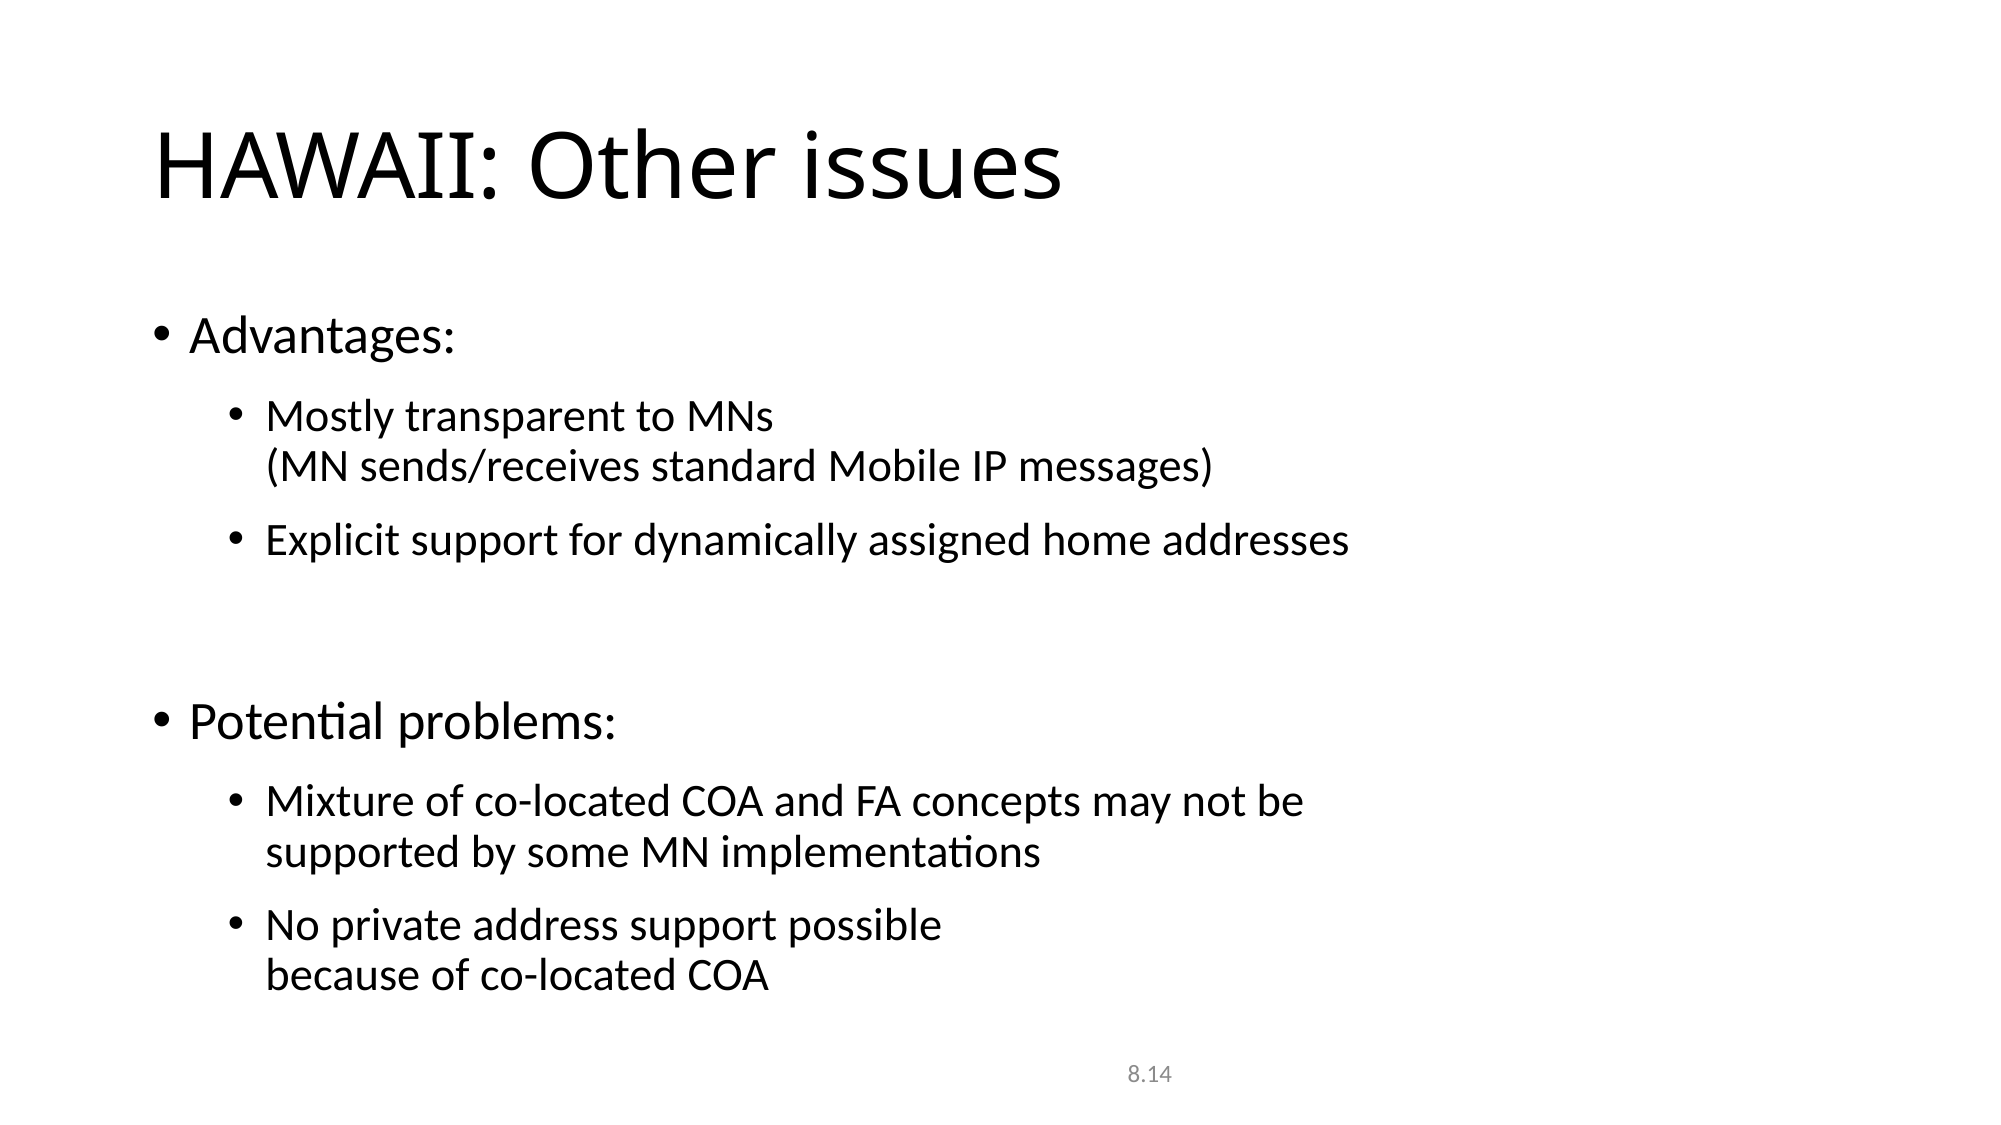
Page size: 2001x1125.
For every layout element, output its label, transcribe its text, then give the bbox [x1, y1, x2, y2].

footer 8.14 [662, 1042, 1338, 1103]
title HAWAII: Other issues [137, 59, 1863, 278]
list Advantages: Mostly transparent to MNs (MN sends/receives standard Mobile IP messages) Explicit support for dynamically assigned home addresses Potential problems: Mixture of co-located COA and FA concepts may not be supported by some MN implementations No private address support possible because of co-located COA [137, 299, 1863, 1014]
